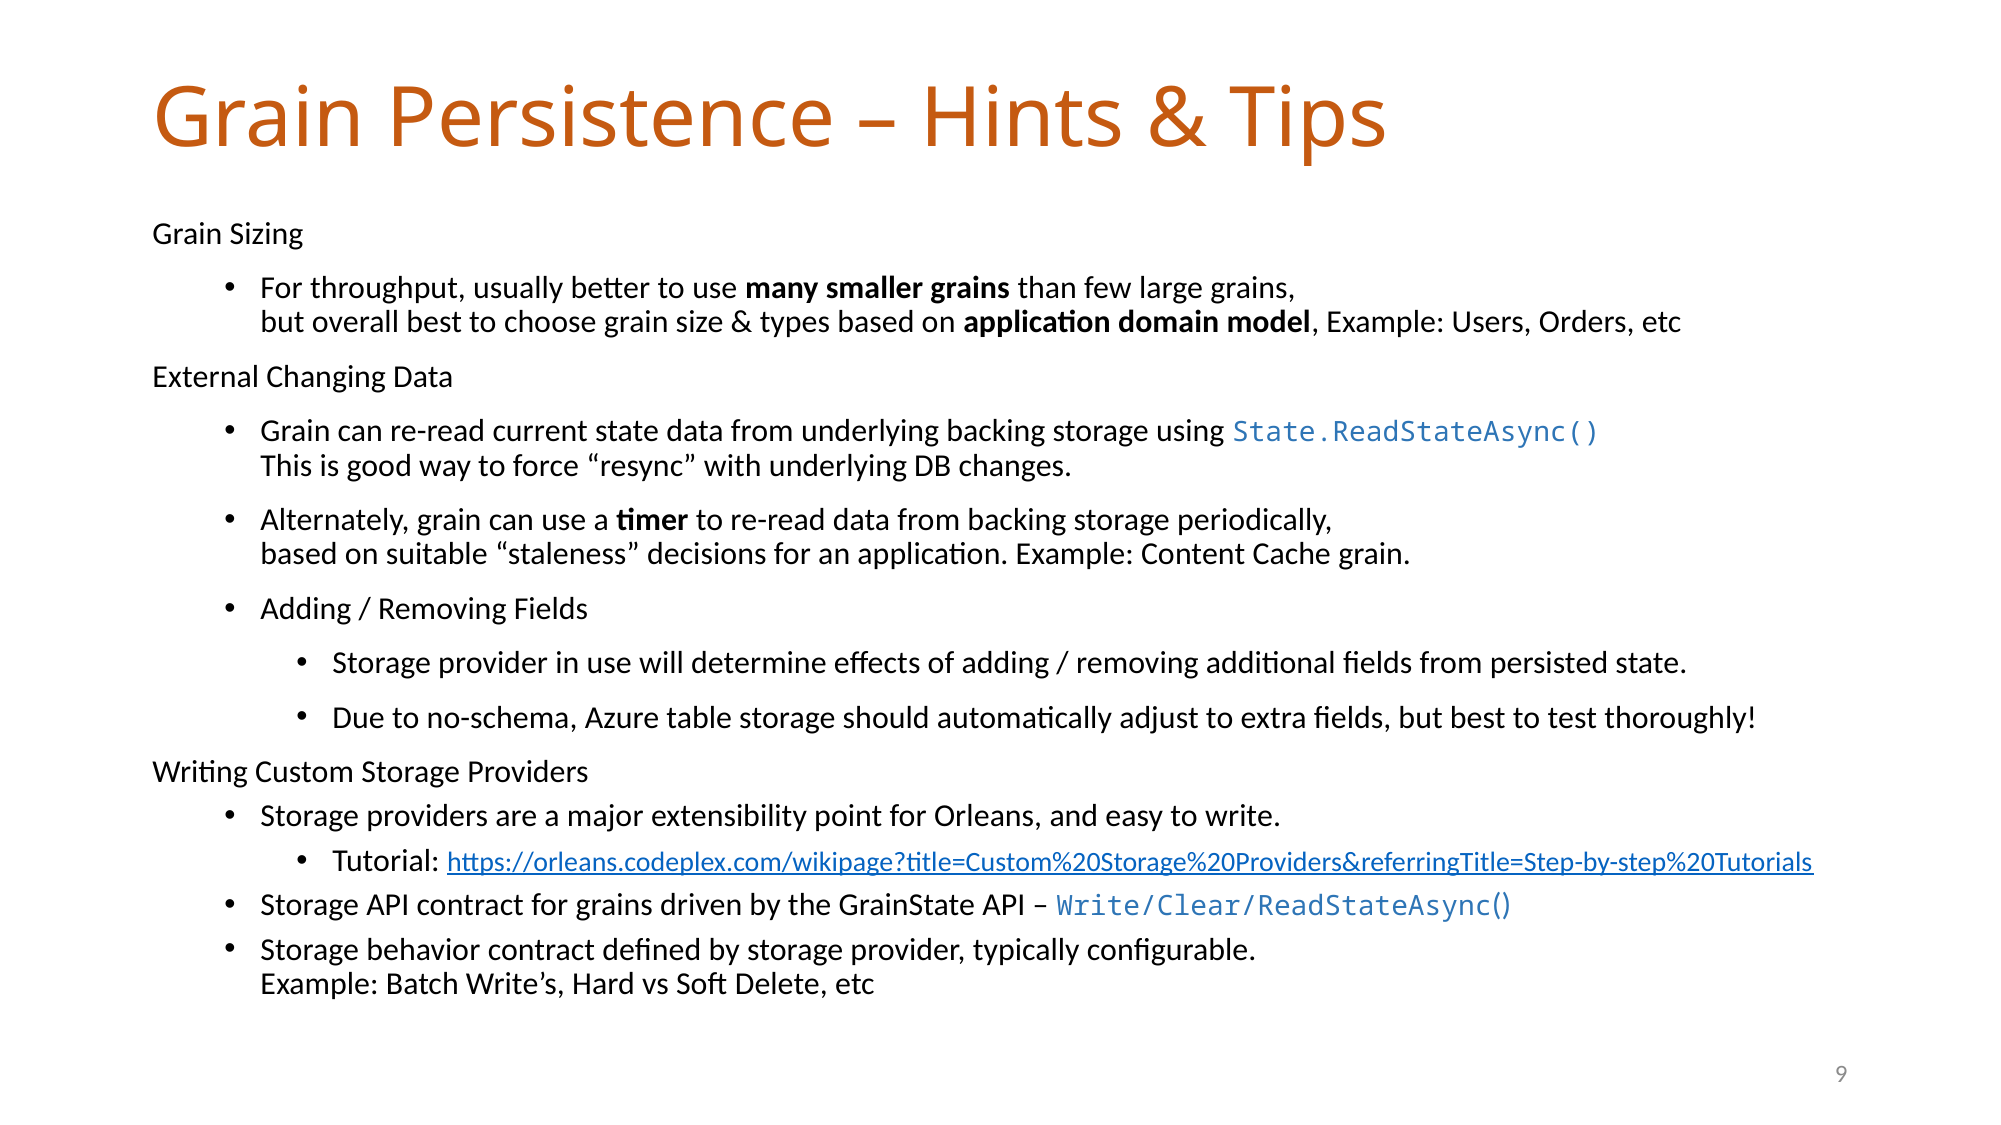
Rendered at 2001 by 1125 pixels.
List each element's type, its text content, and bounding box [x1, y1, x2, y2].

slide_number 9 [1412, 1042, 1863, 1103]
list Grain Sizing For throughput, usually better to use many smaller grains than few large grains, but overall best to choose grain size & types based on application domain model, Example: Users, Orders, etc External Changing Data Grain can re-read current state data from underlying backing storage using State.ReadStateAsync() This is good way to force “resync” with underlying DB changes. Alternately, grain can use a timer to re-read data from backing storage periodically, based on suitable “staleness” decisions for an application. Example: Content Cache grain. Adding / Removing Fields Storage provider in use will determine effects of adding / removing additional fields from persisted state. Due to no-schema, Azure table storage should automatically adjust to extra fields, but best to test thoroughly! Writing Custom Storage Providers Storage providers are a major extensibility point for Orleans, and easy to write. Tutorial: https://orleans.codeplex.com/wikipage?title=Custom%20Storage%20Providers&referringTitle=Step-by-step%20Tutorials Storage API contract for grains driven by the GrainState API – Write/Clear/ReadStateAsync() Storage behavior contract defined by storage provider, typically configurable. Example: Batch Write’s, Hard vs Soft Delete, etc [137, 209, 1863, 1014]
title Grain Persistence – Hints & Tips [137, 59, 1863, 179]
